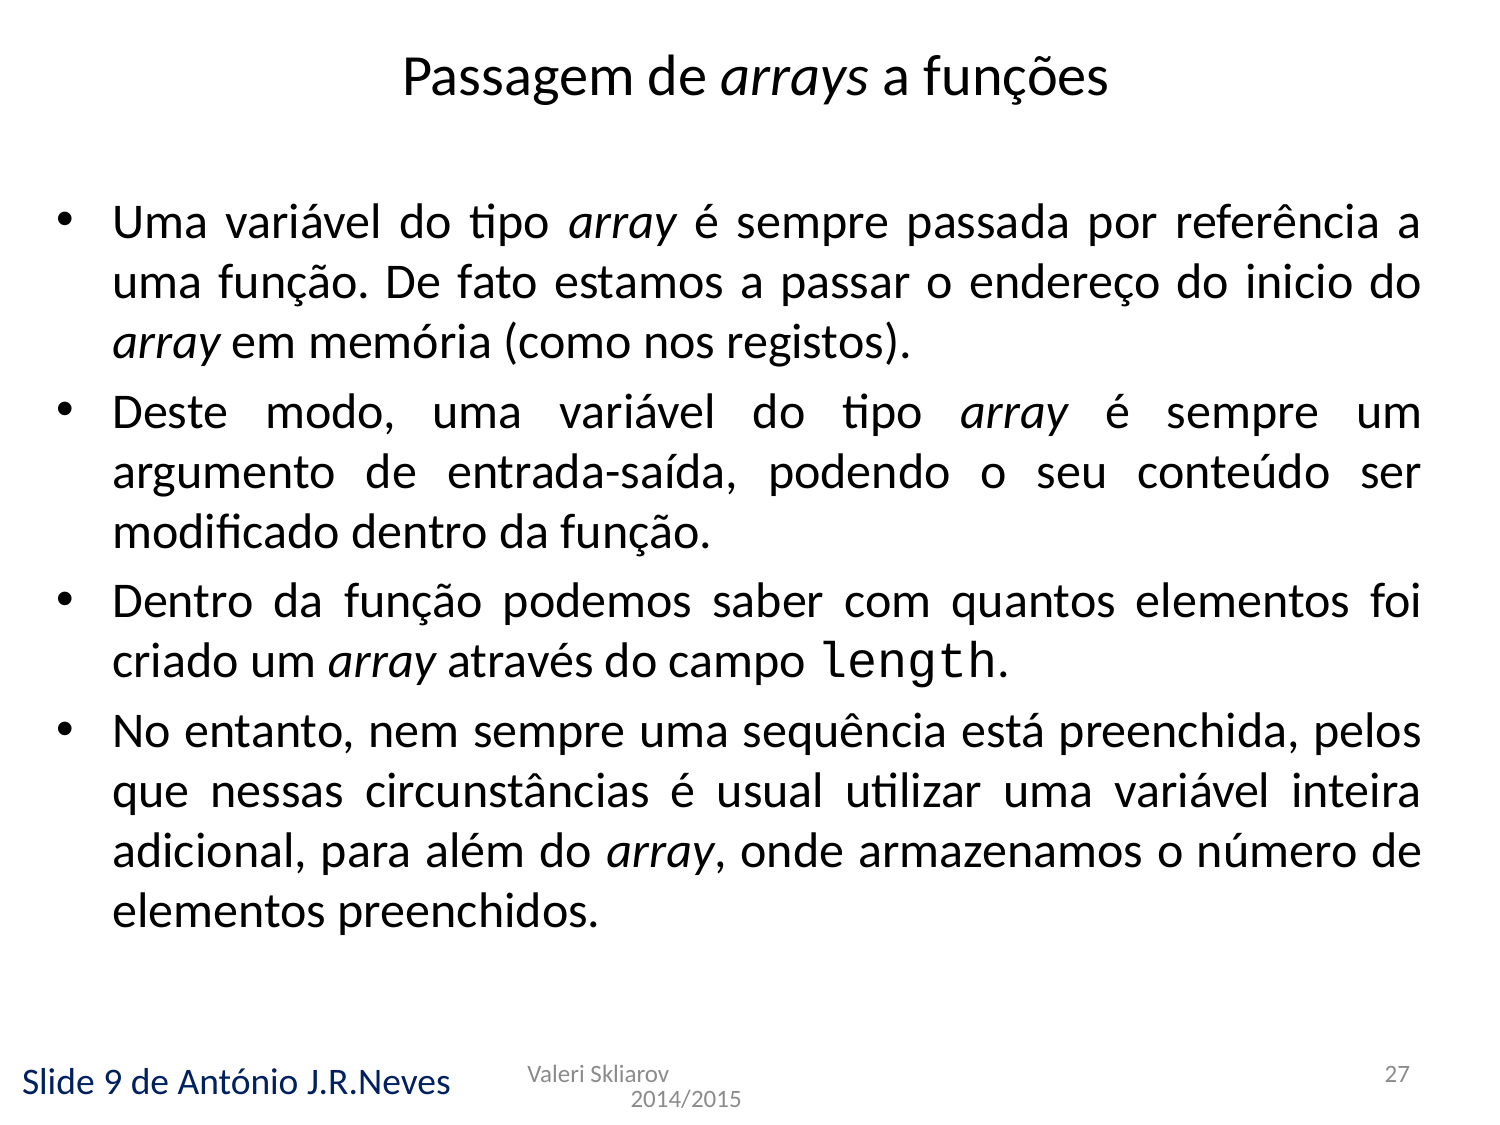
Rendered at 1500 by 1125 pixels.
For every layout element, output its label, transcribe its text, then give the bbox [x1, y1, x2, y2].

footer Valeri Skliarov 2014/2015 [512, 1042, 988, 1103]
text_box Slide 9 de António J.R.Neves [7, 1049, 467, 1110]
text_box Passagem de arrays a funções [99, 29, 1412, 129]
slide_number 27 [1074, 1042, 1425, 1103]
text_box Uma variável do tipo array é sempre passada por referência a uma função. De fato estamos a passar o endereço do inicio do array em memória (como nos registos). Deste modo, uma variável do tipo array é sempre um argumento de entrada-saída, podendo o seu conteúdo ser modificado dentro da função. Dentro da função podemos saber com quantos elementos foi criado um array através do campo length. No entanto, nem sempre uma sequência está preenchida, pelos que nessas circunstâncias é usual utilizar uma variável inteira adicional, para além do array, onde armazenamos o número de elementos preenchidos. [41, 180, 1438, 975]
